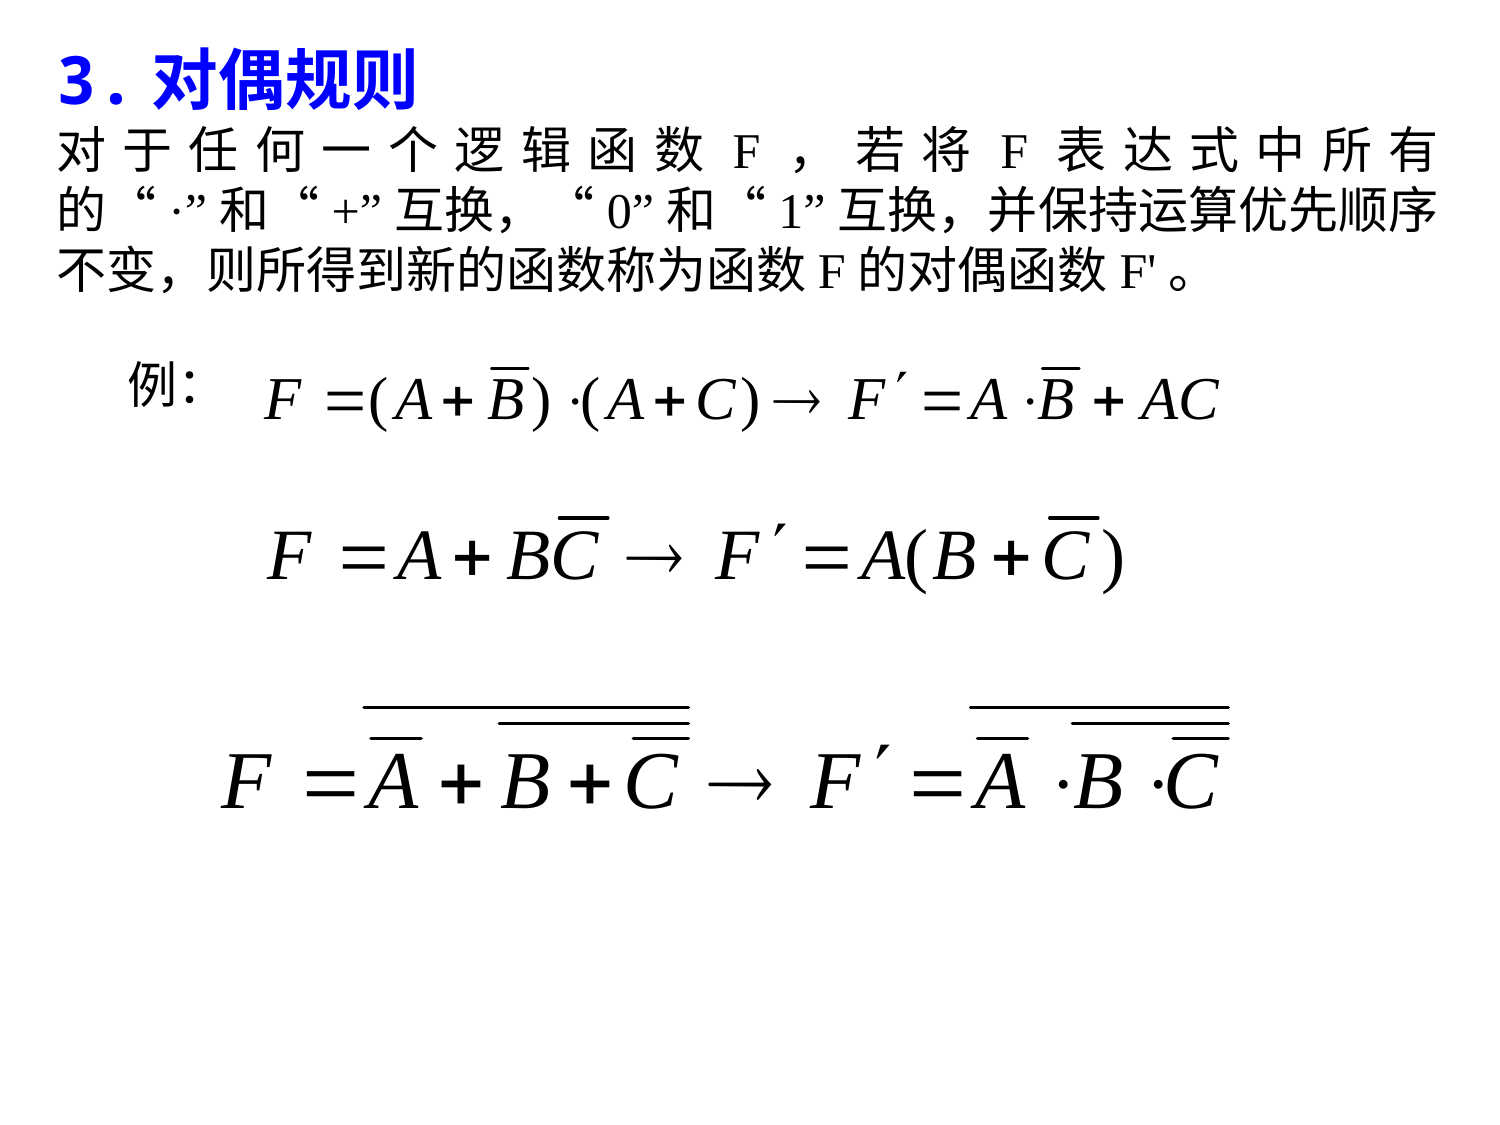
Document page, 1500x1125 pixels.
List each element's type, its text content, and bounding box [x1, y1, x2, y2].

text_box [253, 501, 1141, 610]
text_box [253, 353, 1231, 445]
text_box 例： [112, 345, 225, 421]
text_box 3.对偶规则 对于任何一个逻辑函数F，若将F表达式中所有的“·”和“+”互换，“0”和“1”互换，并保持运算优先顺序不变，则所得到新的函数称为函数F的对偶函数F'。 [41, 30, 1454, 306]
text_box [206, 692, 1247, 829]
